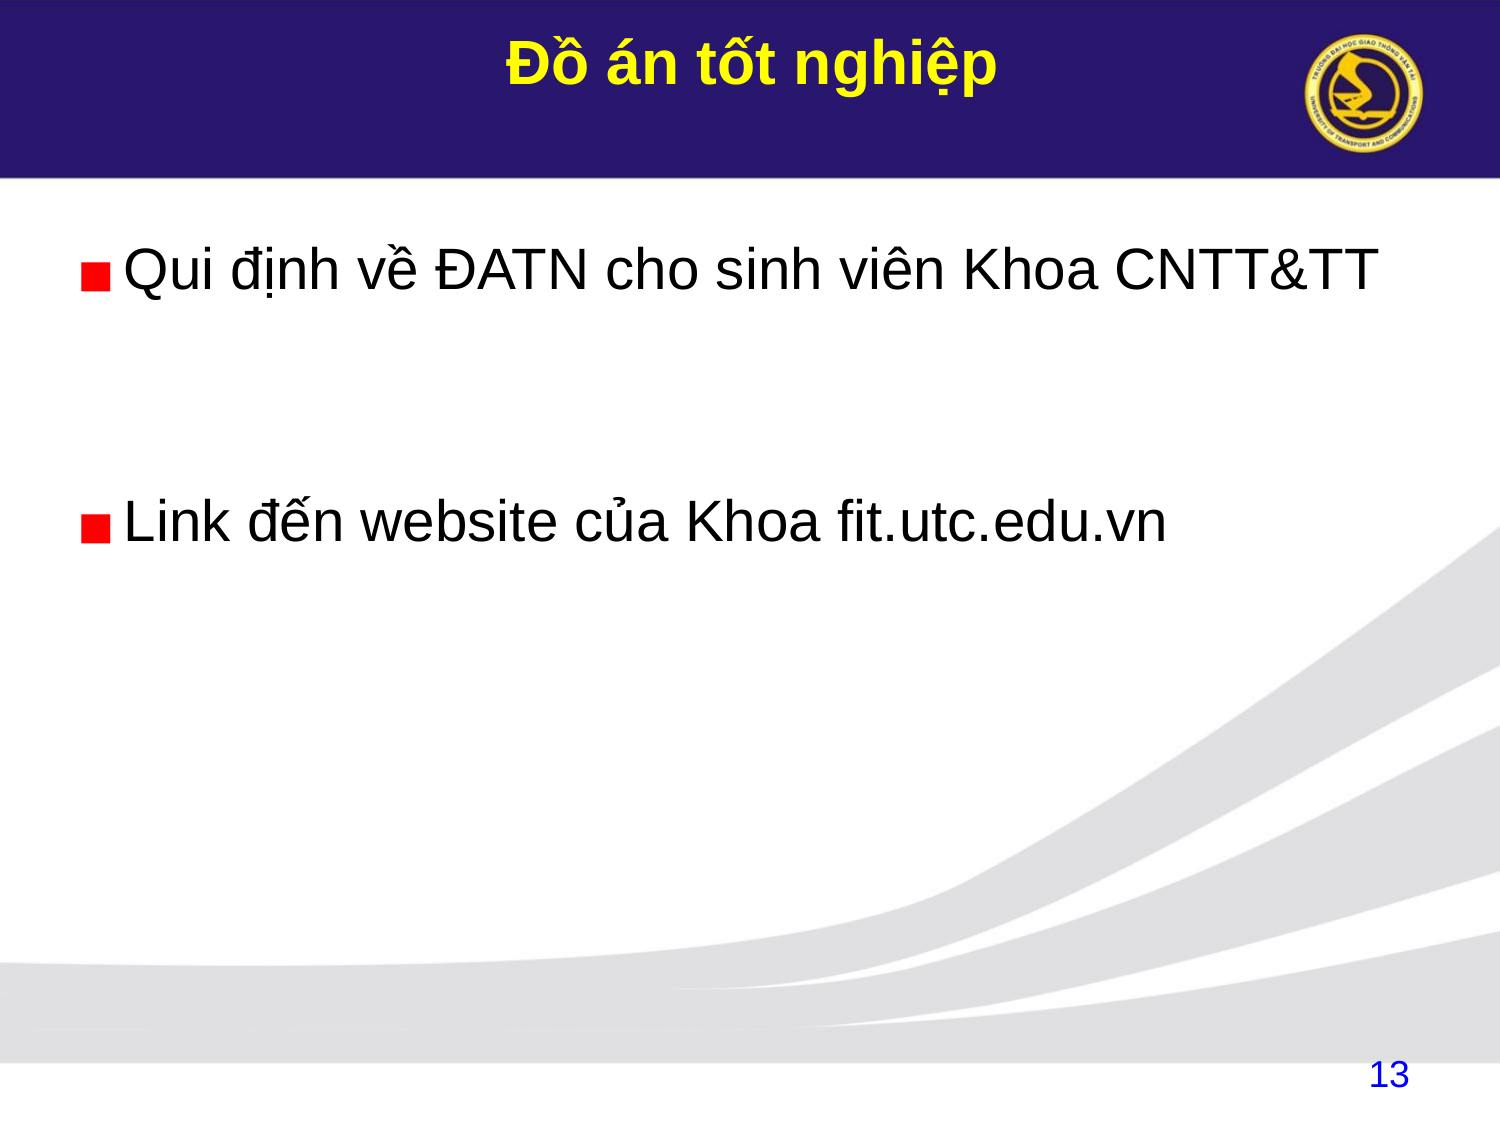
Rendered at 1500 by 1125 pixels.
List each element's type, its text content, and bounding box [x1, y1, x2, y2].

title Đồ án tốt nghiệp [504, 0, 1034, 154]
slide_number 13 [1074, 1042, 1425, 1103]
text_box Qui định về ĐATN cho sinh viên Khoa CNTT&TT Link đến website của Khoa fit.utc.edu.vn [0, 212, 1386, 553]
picture [0, 0, 1500, 1125]
